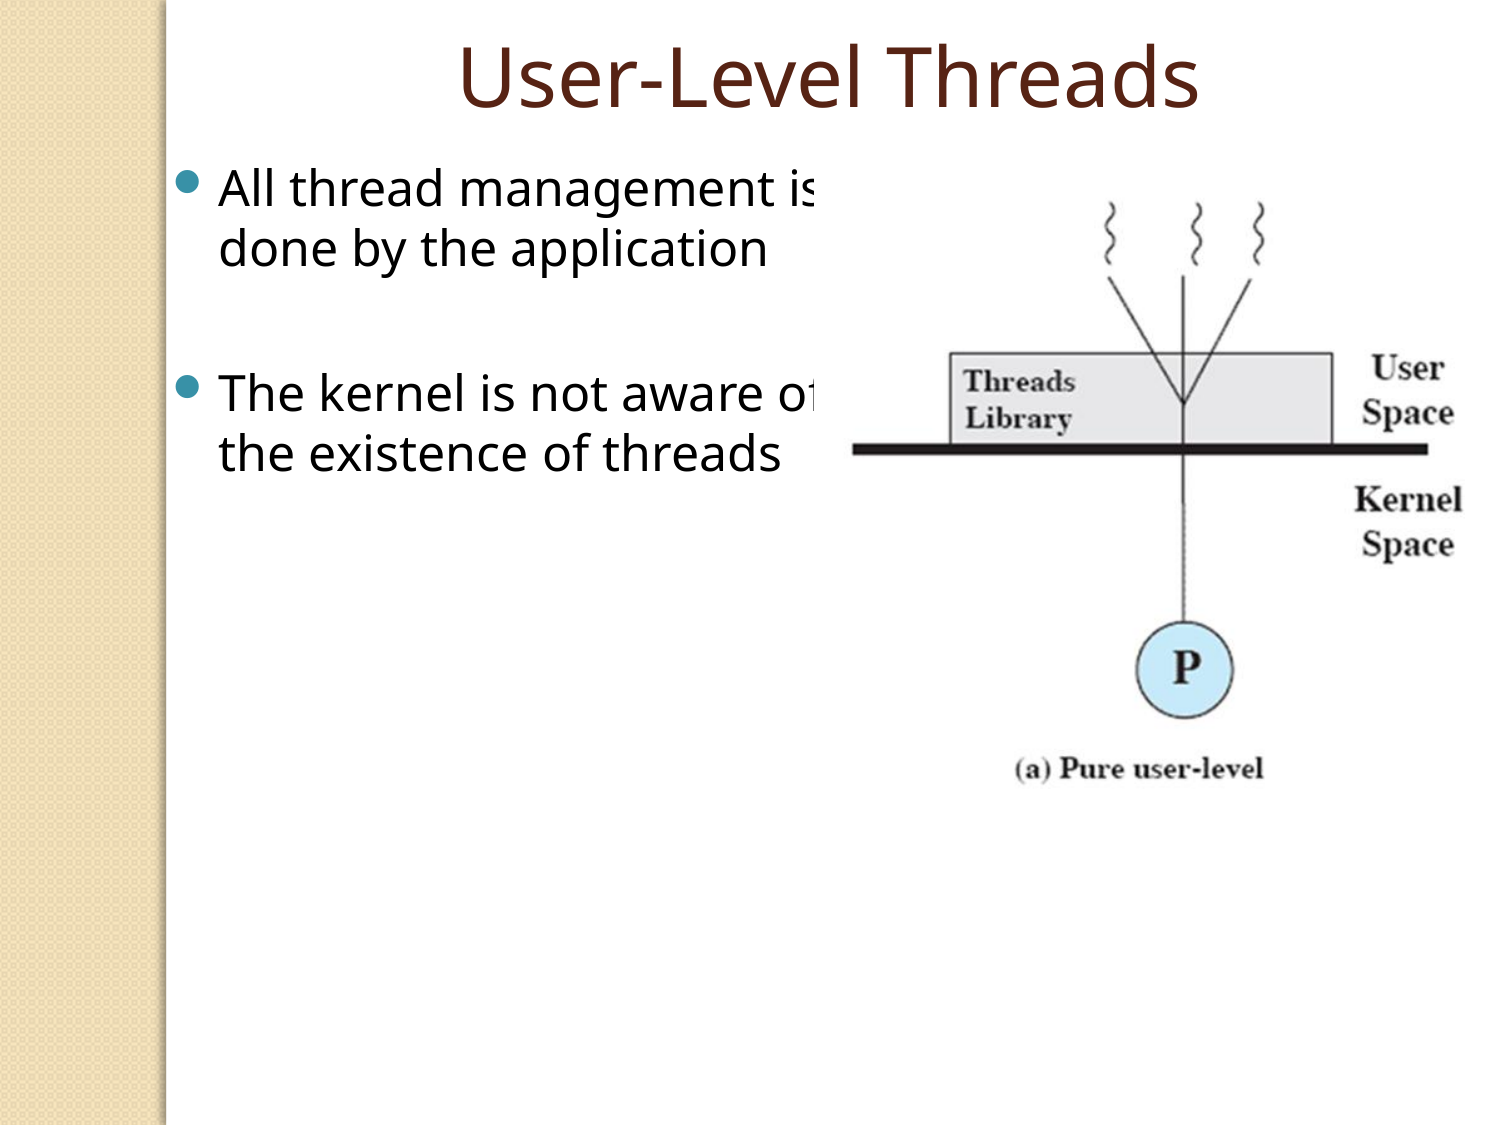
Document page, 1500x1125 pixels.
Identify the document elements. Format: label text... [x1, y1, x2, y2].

list All thread management is done by the application The kernel is not aware of the existence of threads [143, 148, 857, 962]
title User-Level Threads [159, 0, 1500, 149]
picture [813, 148, 1495, 805]
